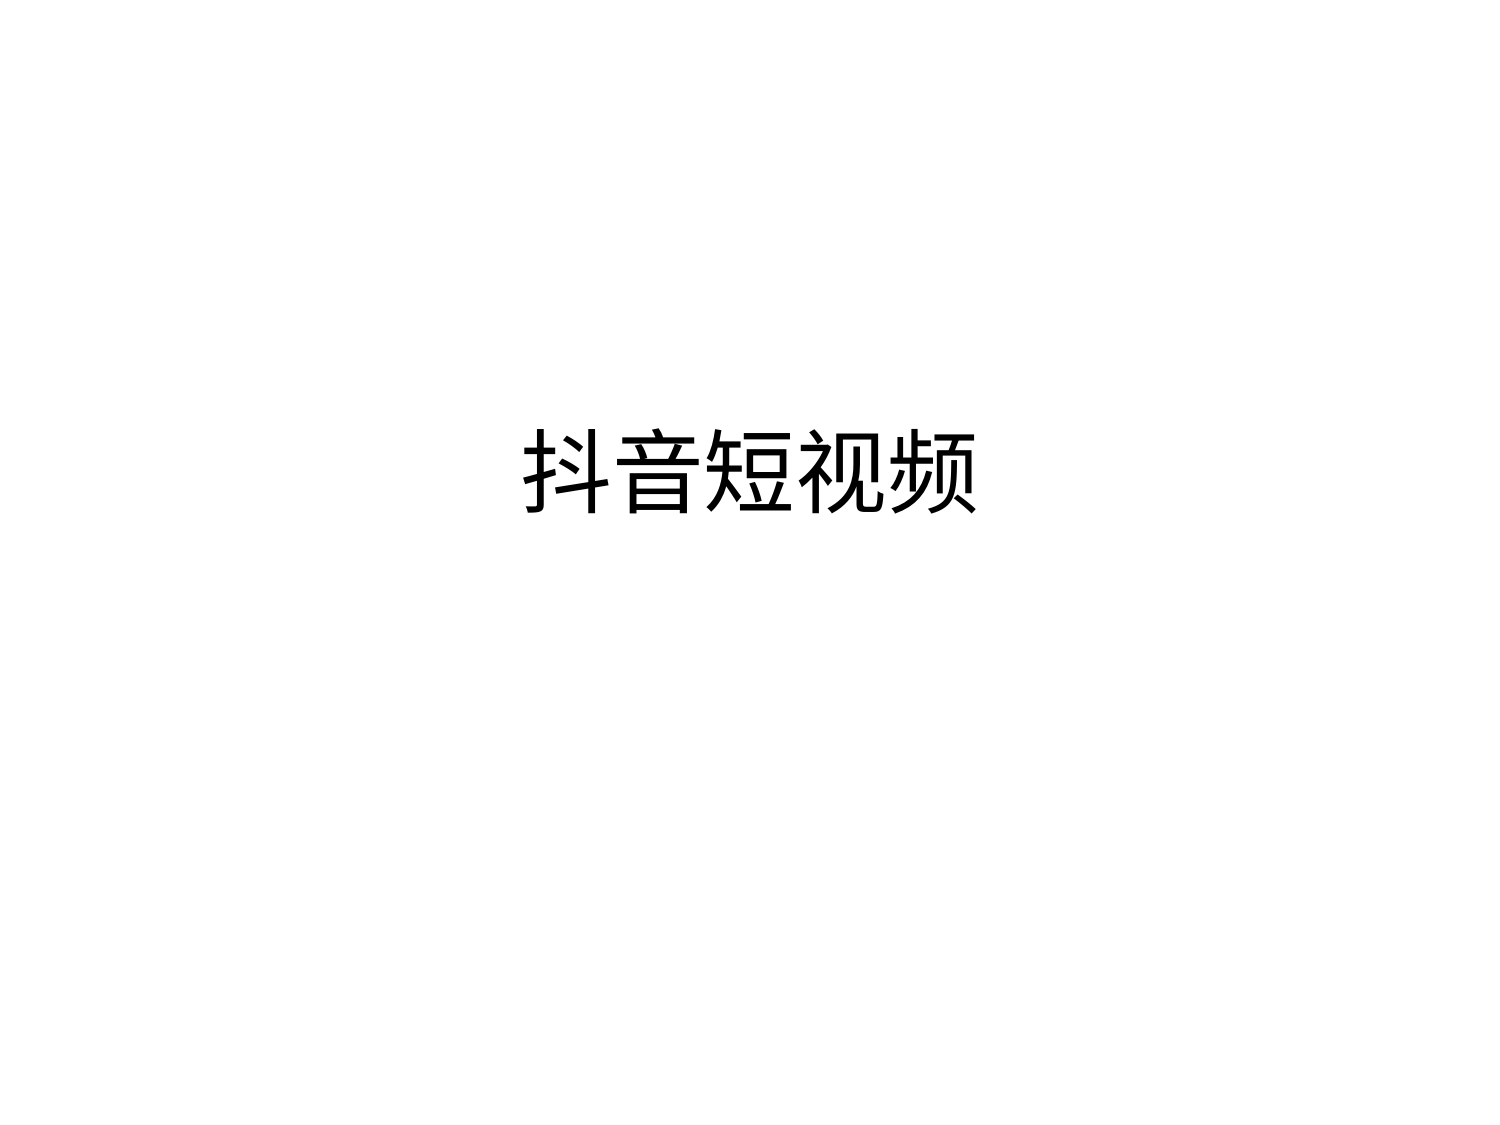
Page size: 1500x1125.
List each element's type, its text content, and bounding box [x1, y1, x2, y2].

title 抖音短视频 [112, 349, 1388, 591]
